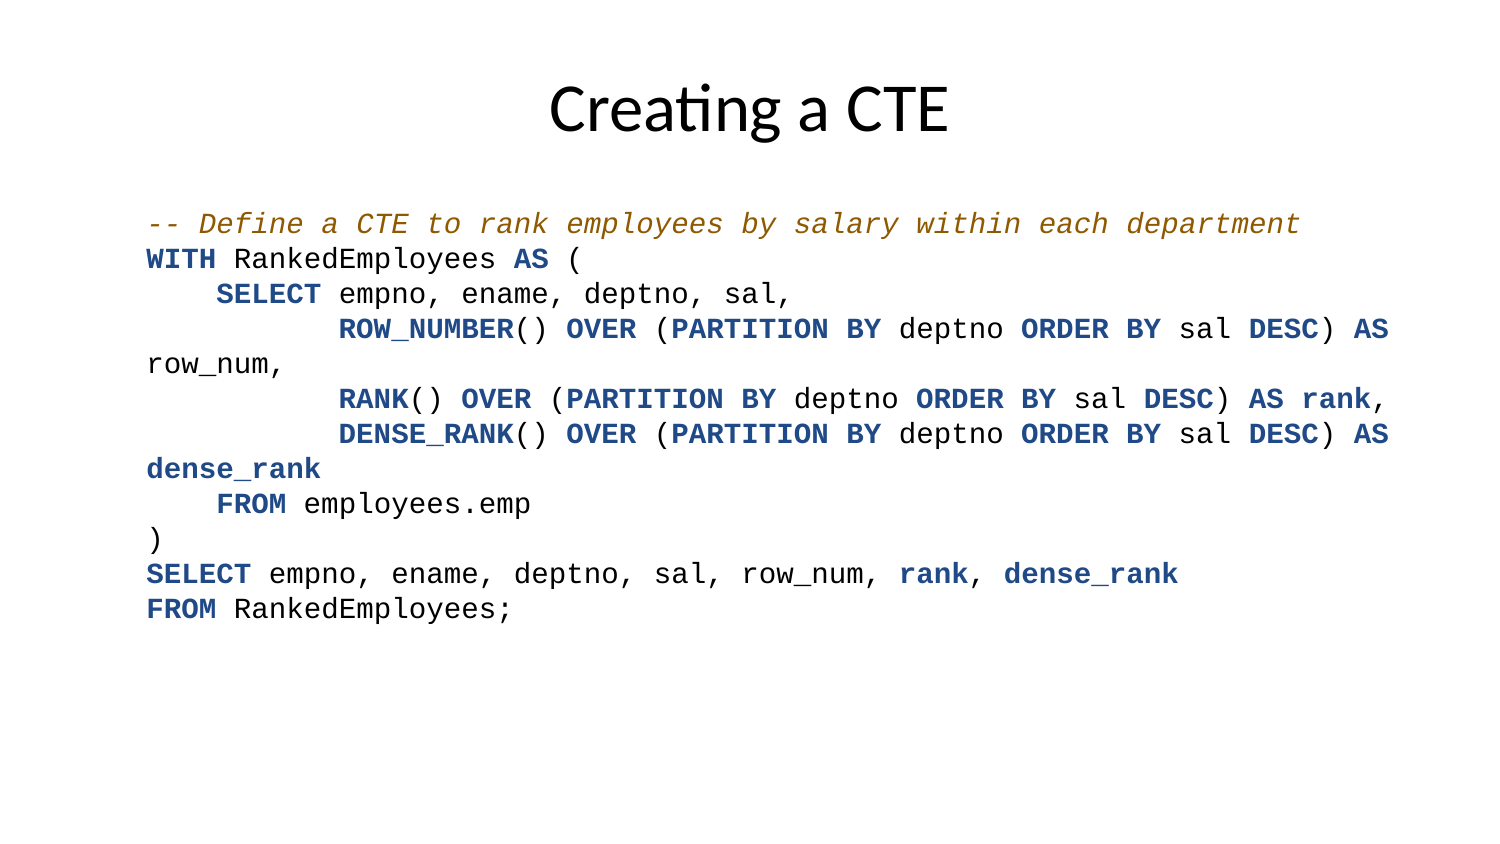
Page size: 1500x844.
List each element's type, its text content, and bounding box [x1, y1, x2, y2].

list -- Define a CTE to rank employees by salary within each department WITH RankedEmployees AS ( SELECT empno, ename, deptno, sal, ROW_NUMBER() OVER (PARTITION BY deptno ORDER BY sal DESC) AS row_num, RANK() OVER (PARTITION BY deptno ORDER BY sal DESC) AS rank, DENSE_RANK() OVER (PARTITION BY deptno ORDER BY sal DESC) AS dense_rank FROM employees.emp ) SELECT empno, ename, deptno, sal, row_num, rank, dense_rank FROM RankedEmployees; [75, 196, 1425, 754]
title Creating a CTE [75, 33, 1425, 175]
